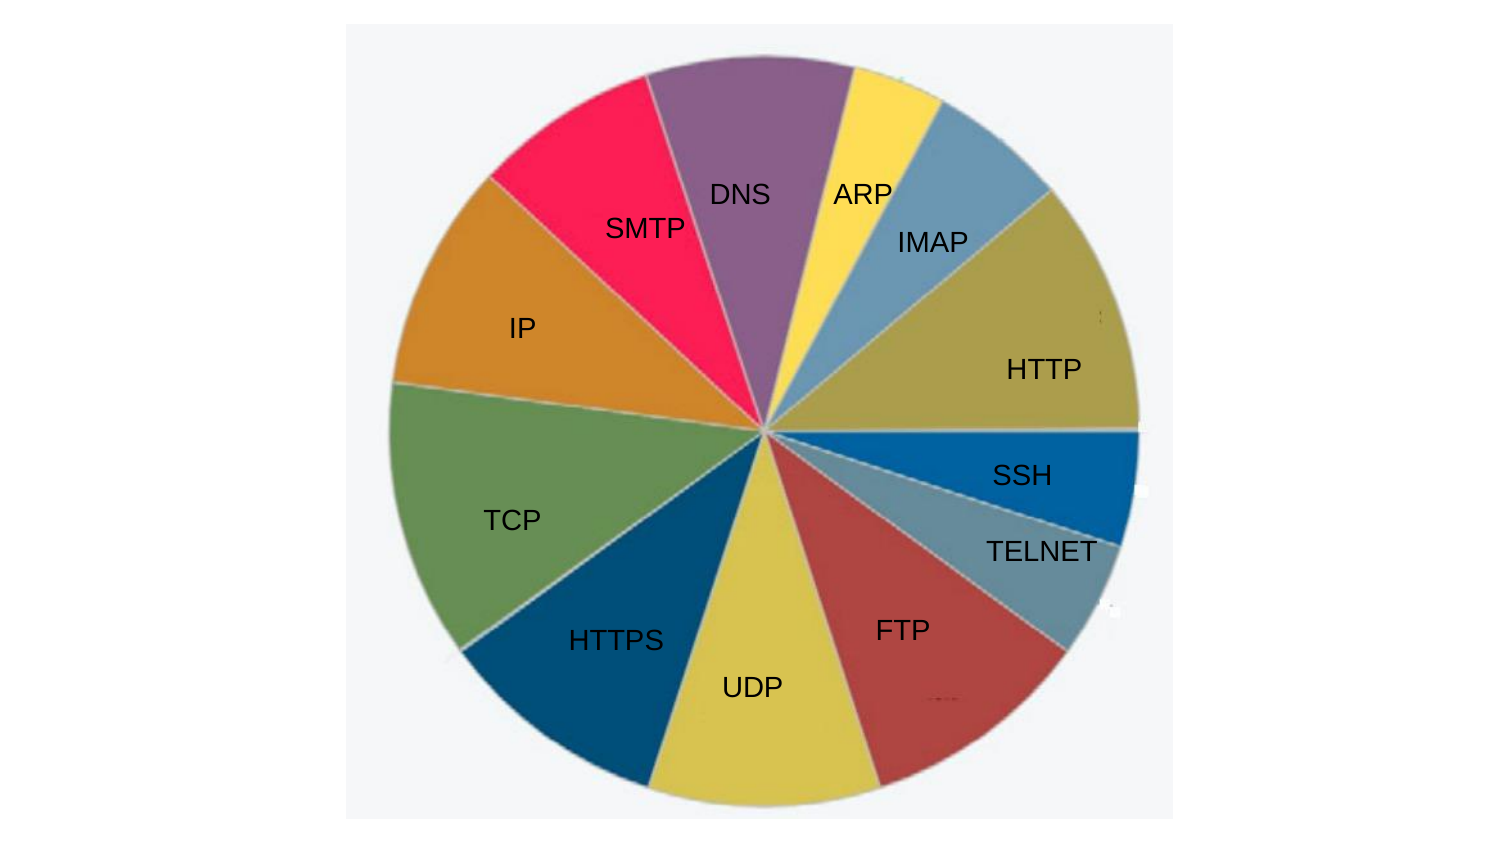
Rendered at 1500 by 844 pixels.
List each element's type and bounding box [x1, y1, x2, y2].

picture [346, 24, 1174, 819]
